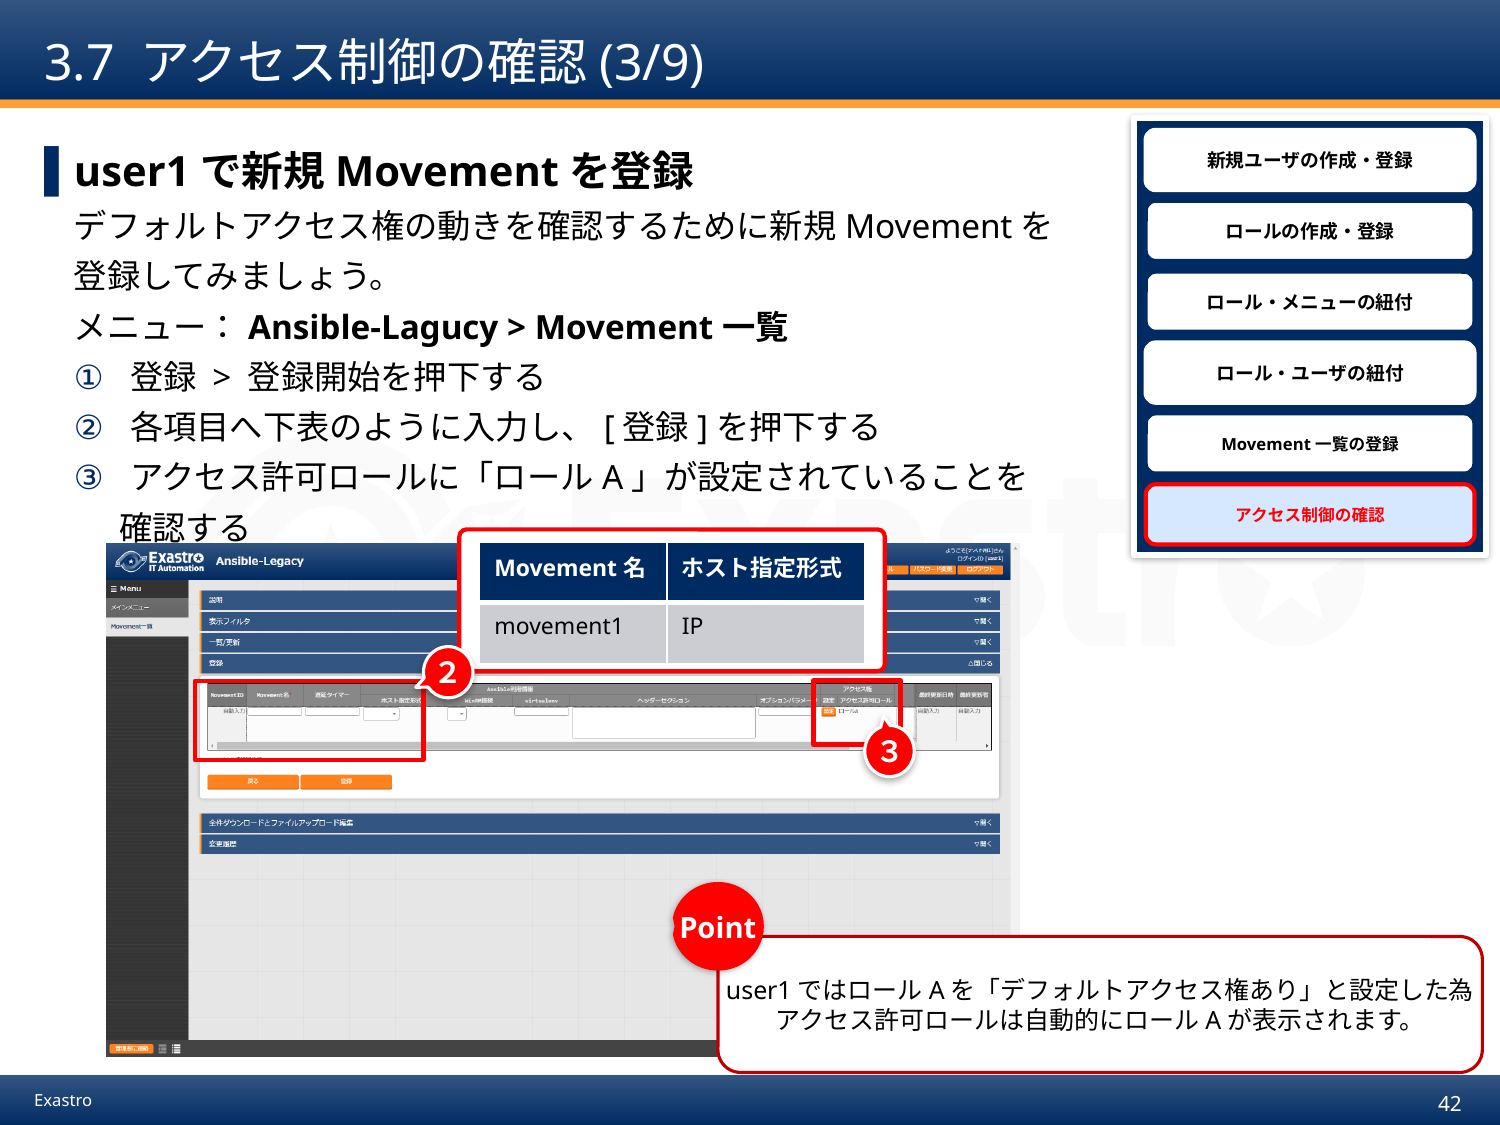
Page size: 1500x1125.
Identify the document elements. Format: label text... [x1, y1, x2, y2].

text_box [457, 527, 887, 541]
picture [0, 0, 1500, 1125]
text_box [1133, 117, 1487, 556]
text_box user1ではロールAを「デフォルトアクセス権あり」と設定した為 アクセス許可ロールは自動的にロールAが表示されます。 [723, 936, 1483, 1073]
title 3.7 アクセス制御の確認(3/9) [29, 18, 1471, 96]
list user1で新規Movementを登録 デフォルトアクセス権の動きを確認するために新規Movementを 登録してみましょう。 メニュー：Ansible-Lagucy > Movement一覧 登録 > 登録開始を押下する 各項目へ下表のように入力し、[登録]を押下する アクセス許可ロールに「ロールA」が設定されていることを 確認する [29, 137, 1471, 1059]
